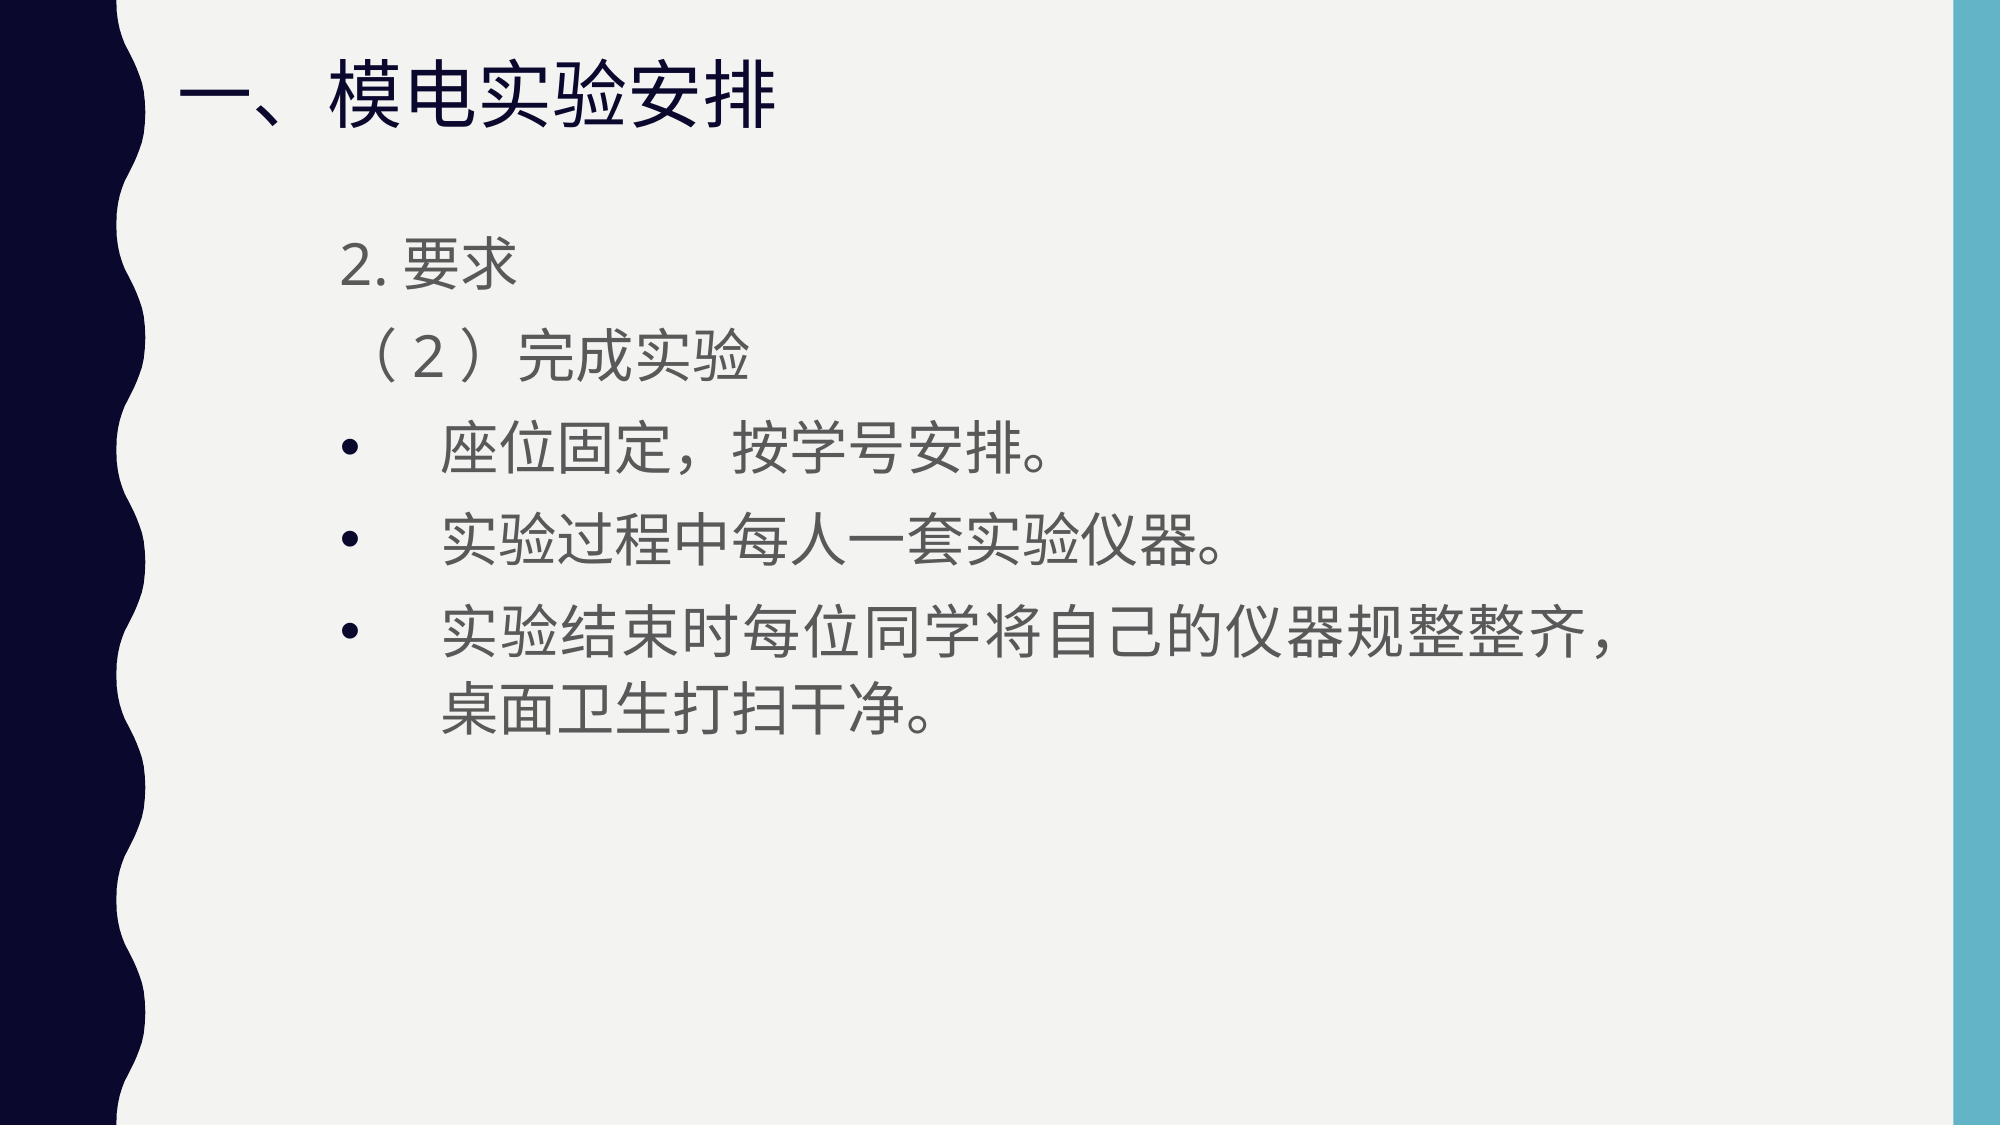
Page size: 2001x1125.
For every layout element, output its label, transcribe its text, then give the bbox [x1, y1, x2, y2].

text_box 一、模电实验安排 [162, 50, 1963, 238]
text_box 2.要求 （2）完成实验 座位固定，按学号安排。 实验过程中每人一套实验仪器。 实验结束时每位同学将自己的仪器规整整齐，桌面卫生打扫干净。 [324, 212, 1663, 1038]
